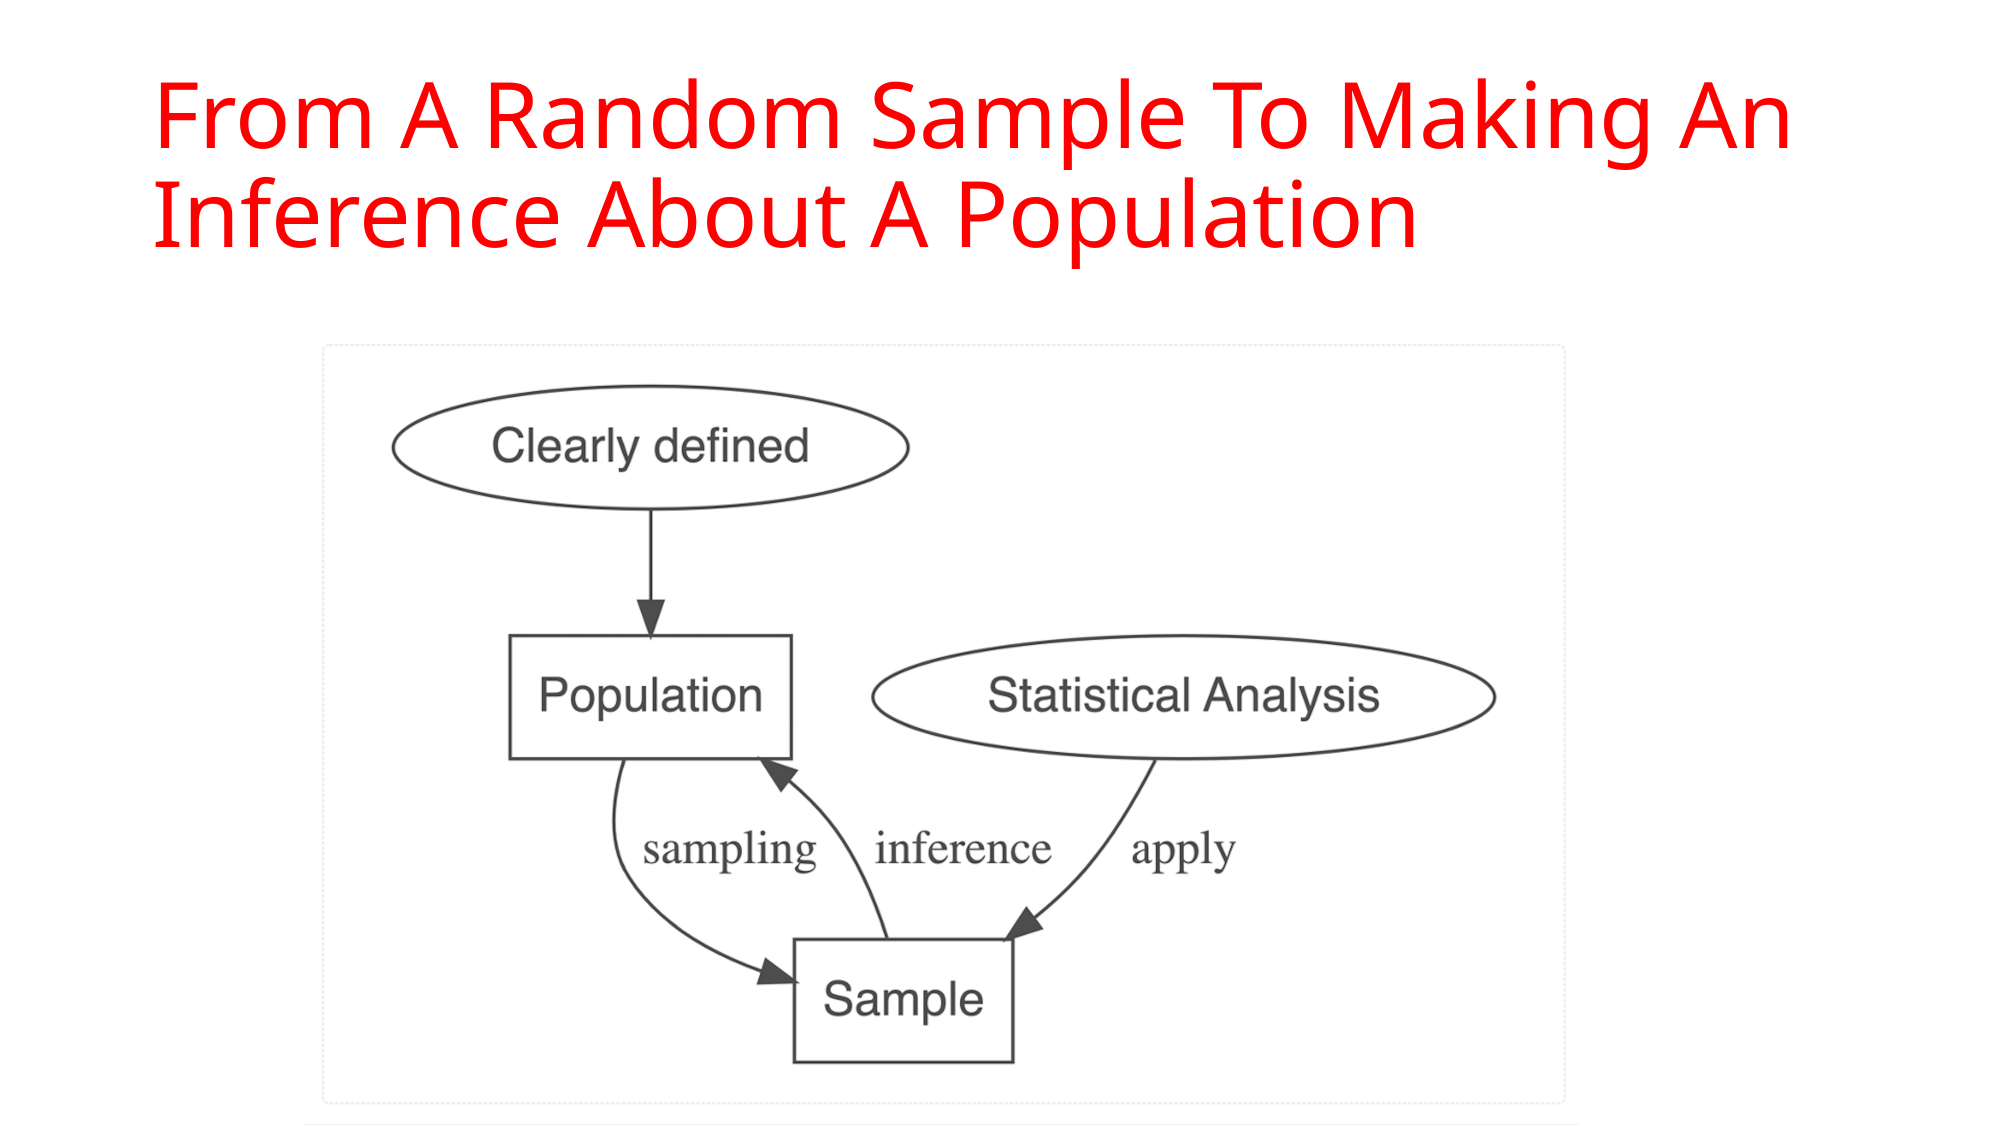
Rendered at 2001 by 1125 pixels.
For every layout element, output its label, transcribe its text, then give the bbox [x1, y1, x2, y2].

title From A Random Sample To Making An Inference About A Population [137, 59, 1863, 278]
picture [304, 326, 1580, 1125]
